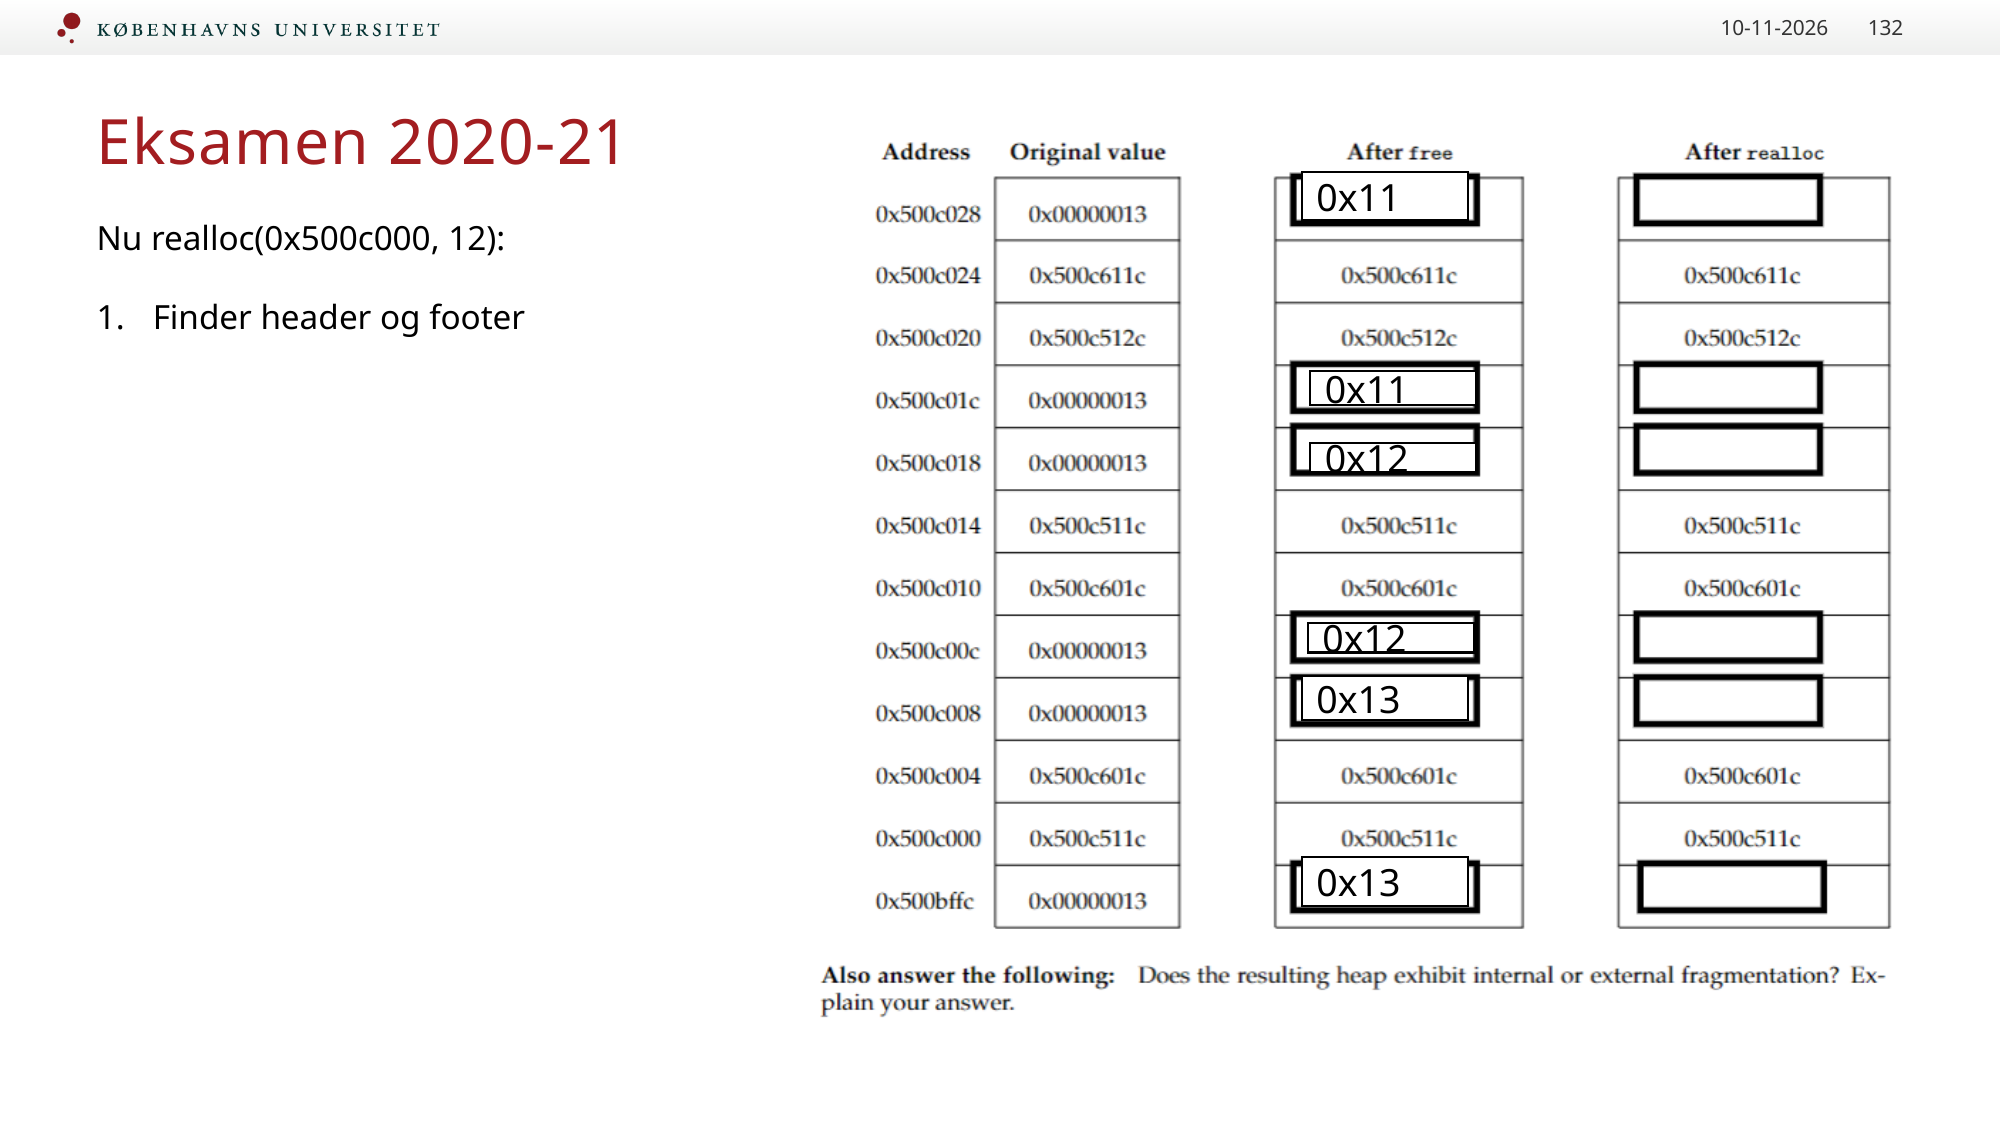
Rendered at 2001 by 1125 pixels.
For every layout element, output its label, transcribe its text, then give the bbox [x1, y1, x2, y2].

text_box Nu realloc(0x500c000, 12): Finder header og footer [96, 216, 728, 457]
title Eksamen 2020-21 [96, 101, 1904, 216]
slide_number 132 [1840, 14, 1904, 43]
picture [91, 15, 476, 42]
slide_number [1694, 14, 1829, 43]
picture [728, 117, 1951, 1111]
